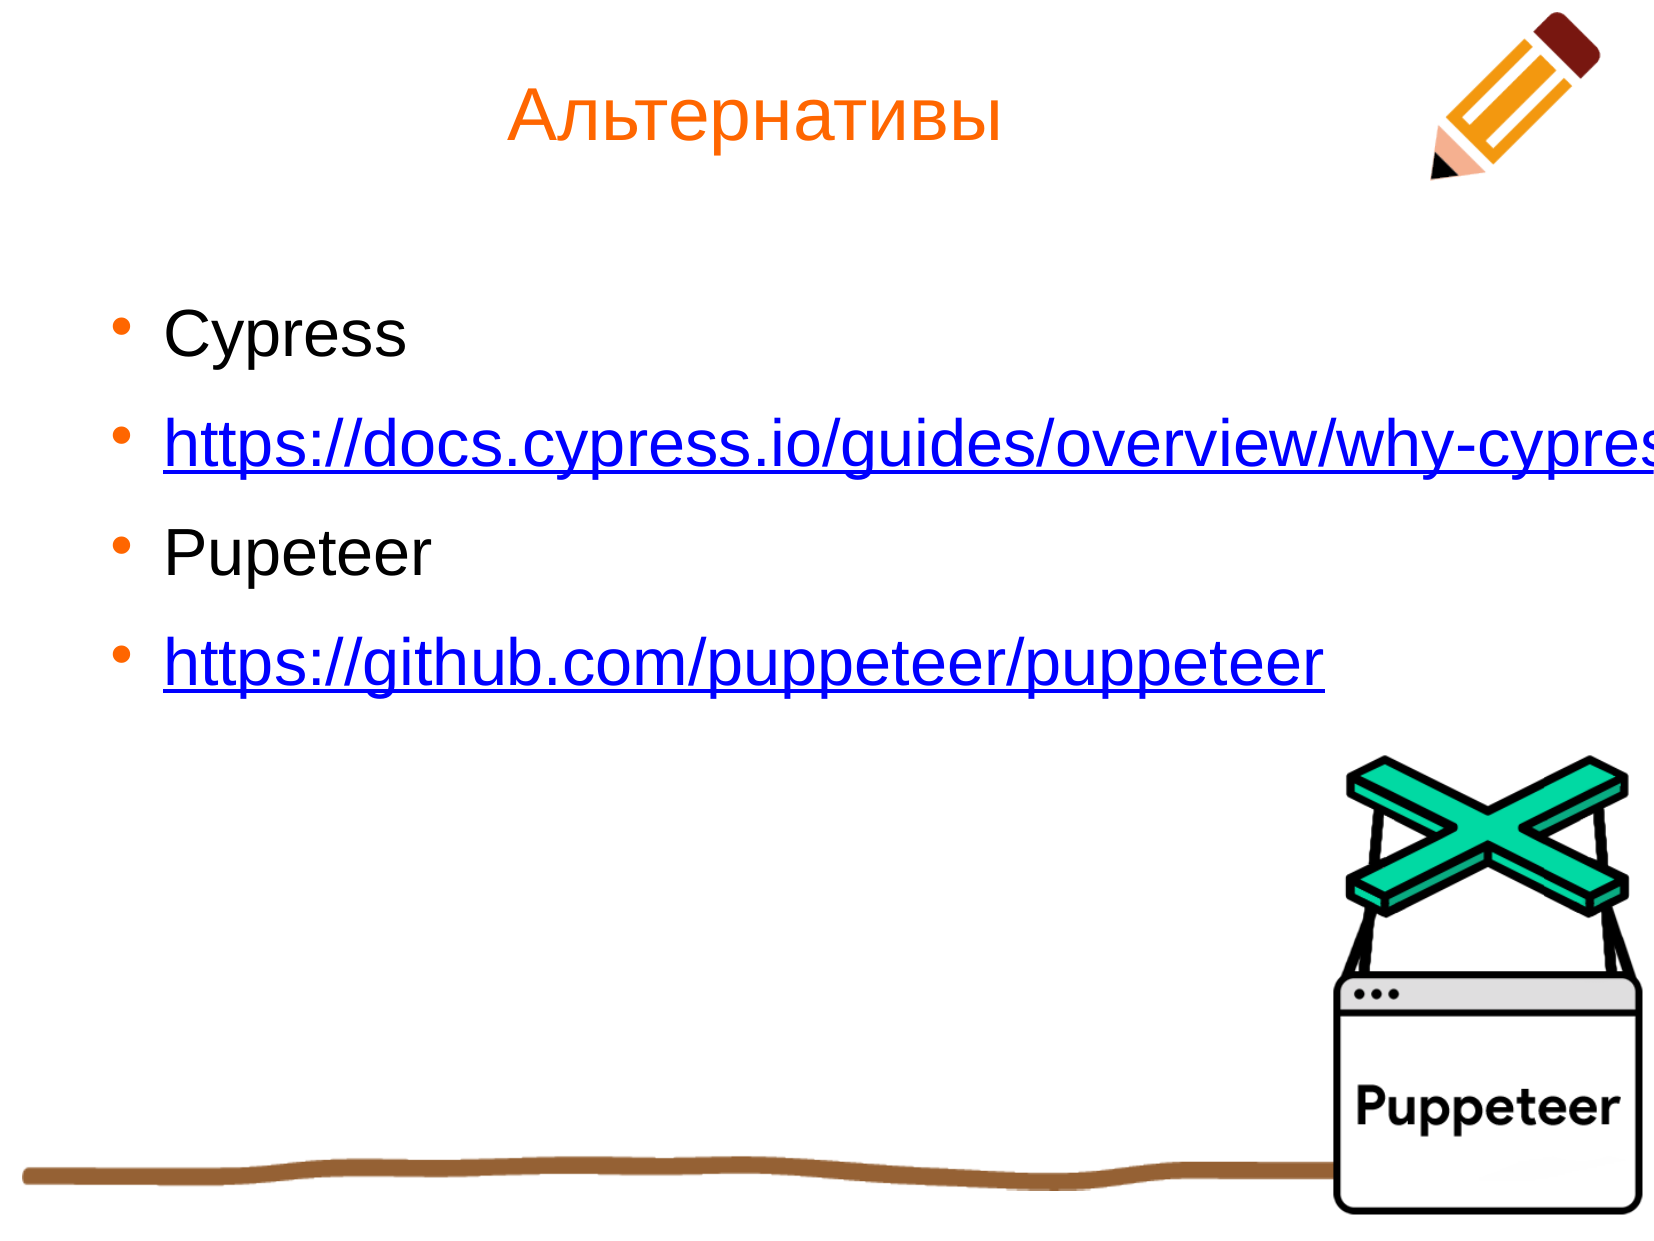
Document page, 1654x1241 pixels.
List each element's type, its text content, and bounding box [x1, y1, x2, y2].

text_box Альтернативы [82, 49, 1429, 172]
text_box Cypress https://docs.cypress.io/guides/overview/why-cypress.html Pupeteer https://github.com/puppeteer/puppeteer [92, 290, 1654, 699]
picture [1430, 12, 1601, 181]
picture [22, 744, 1654, 1227]
